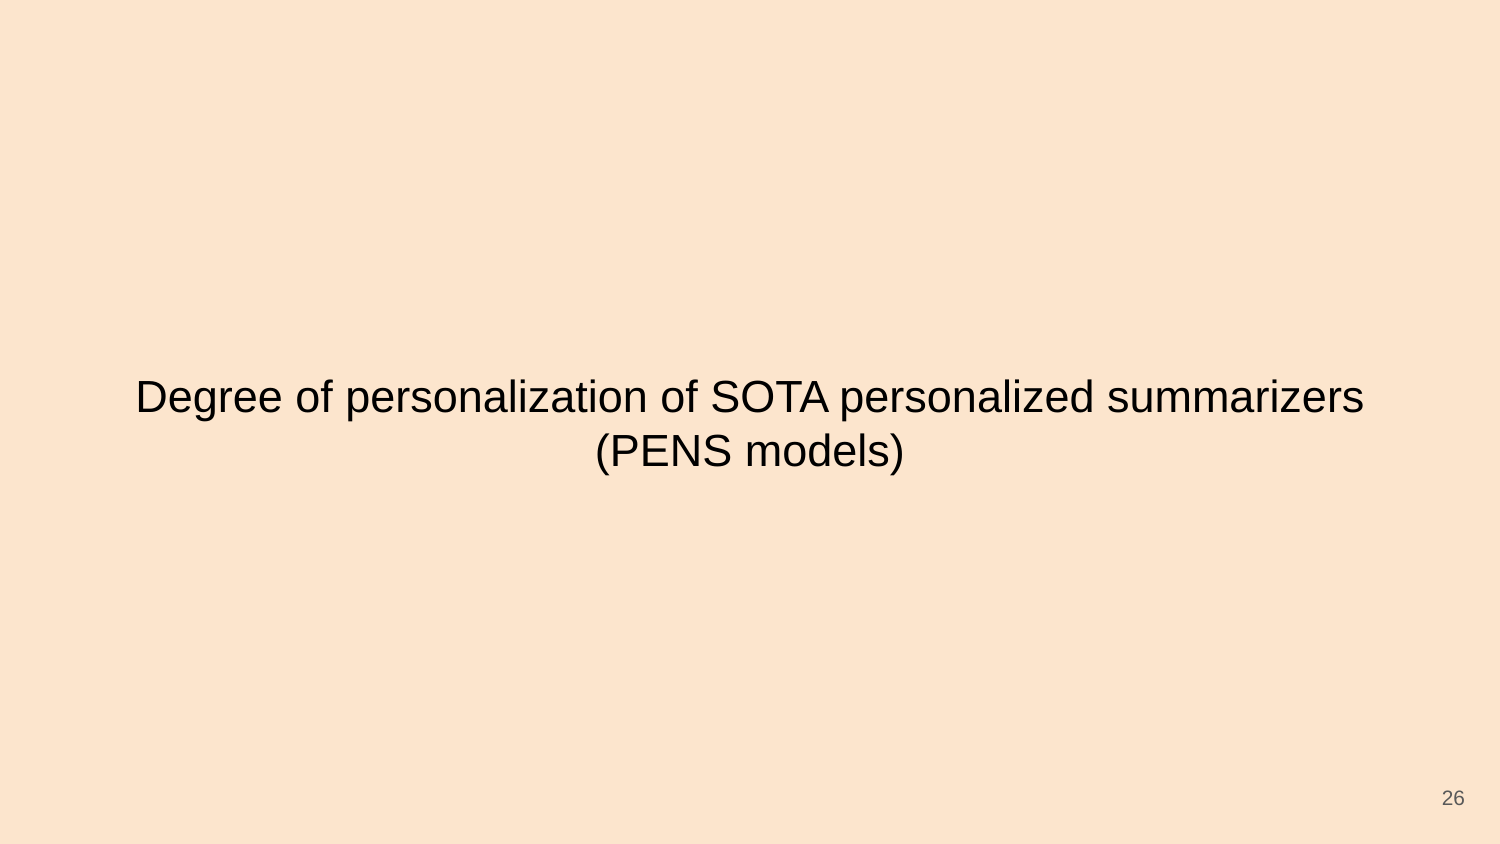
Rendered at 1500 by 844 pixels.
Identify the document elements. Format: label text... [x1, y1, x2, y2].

title Degree of personalization of SOTA personalized summarizers (PENS models) [51, 352, 1449, 491]
slide_number ‹#› [1389, 764, 1480, 830]
